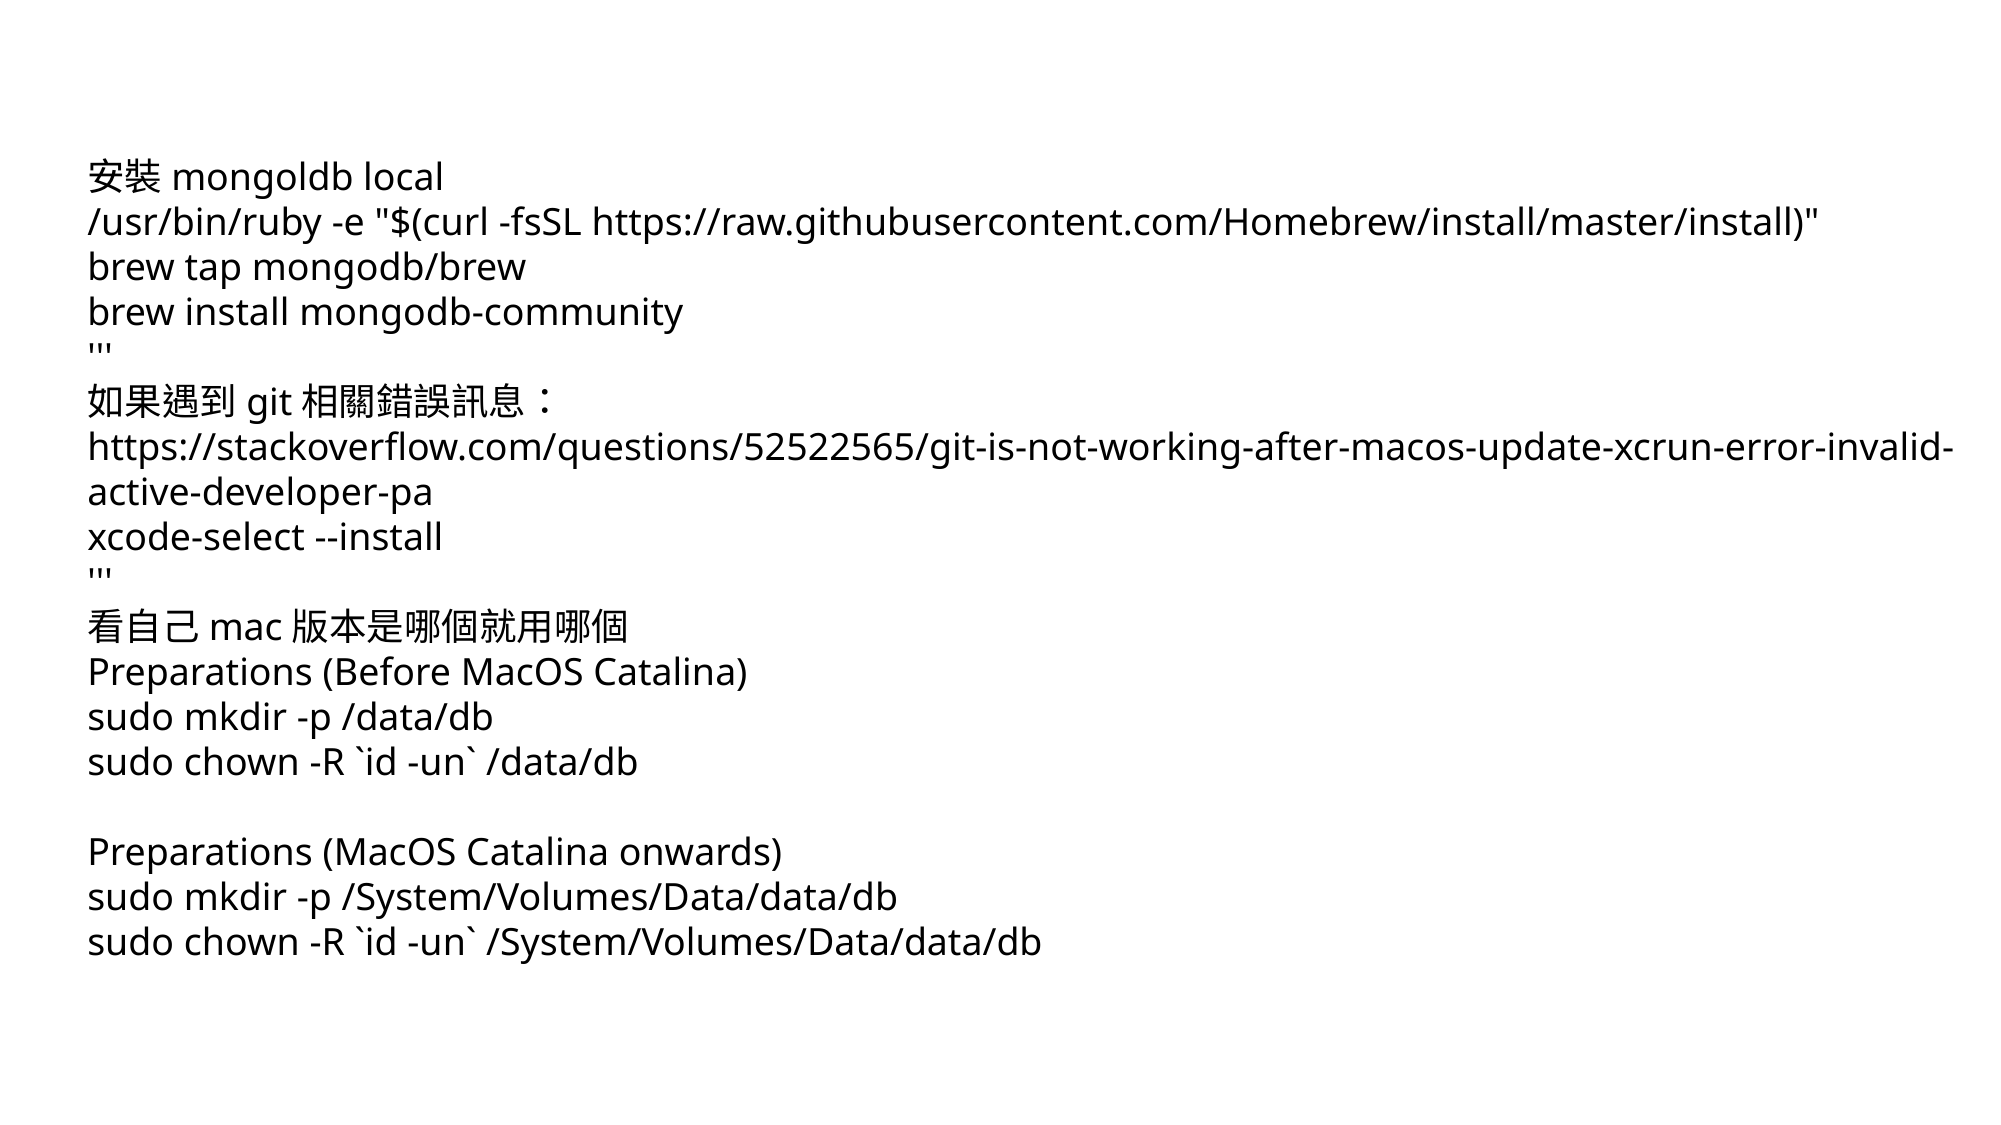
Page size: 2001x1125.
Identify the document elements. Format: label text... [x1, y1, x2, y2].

text_box 安裝mongoldb local /usr/bin/ruby -e "$(curl -fsSL https://raw.githubusercontent.com/Homebrew/install/master/install)" brew tap mongodb/brew brew install mongodb-community ''' 如果遇到git相關錯誤訊息： https://stackoverflow.com/questions/52522565/git-is-not-working-after-macos-update-xcrun-error-invalid-active-developer-pa xcode-select --install ''' 看自己mac版本是哪個就用哪個 Preparations (Before MacOS Catalina) sudo mkdir -p /data/db sudo chown -R `id -un` /data/db Preparations (MacOS Catalina onwards) sudo mkdir -p /System/Volumes/Data/data/db sudo chown -R `id -un` /System/Volumes/Data/data/db [72, 145, 1971, 971]
